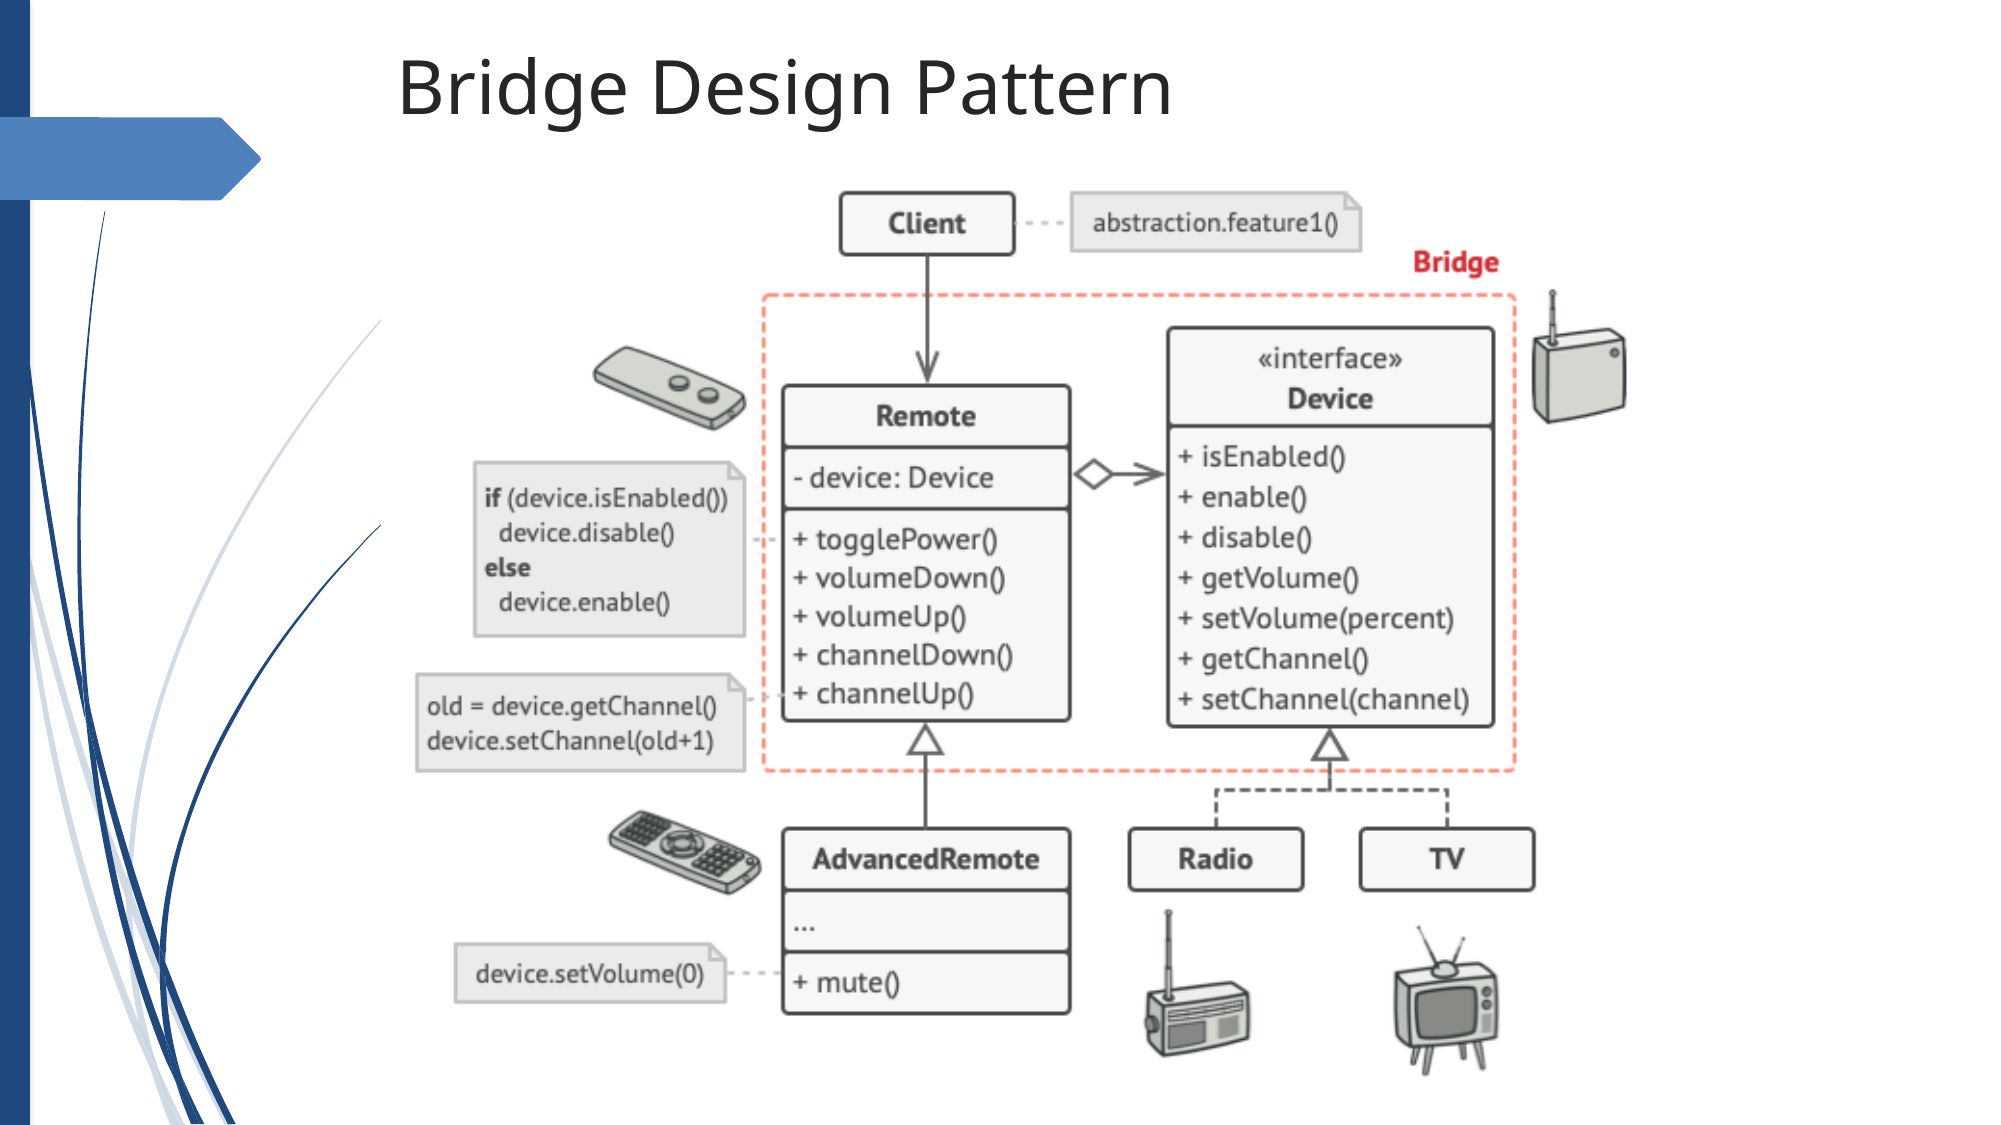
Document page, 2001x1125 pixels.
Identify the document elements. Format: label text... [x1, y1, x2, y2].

title Bridge Design Pattern [381, 32, 1844, 179]
picture [381, 178, 1673, 1091]
